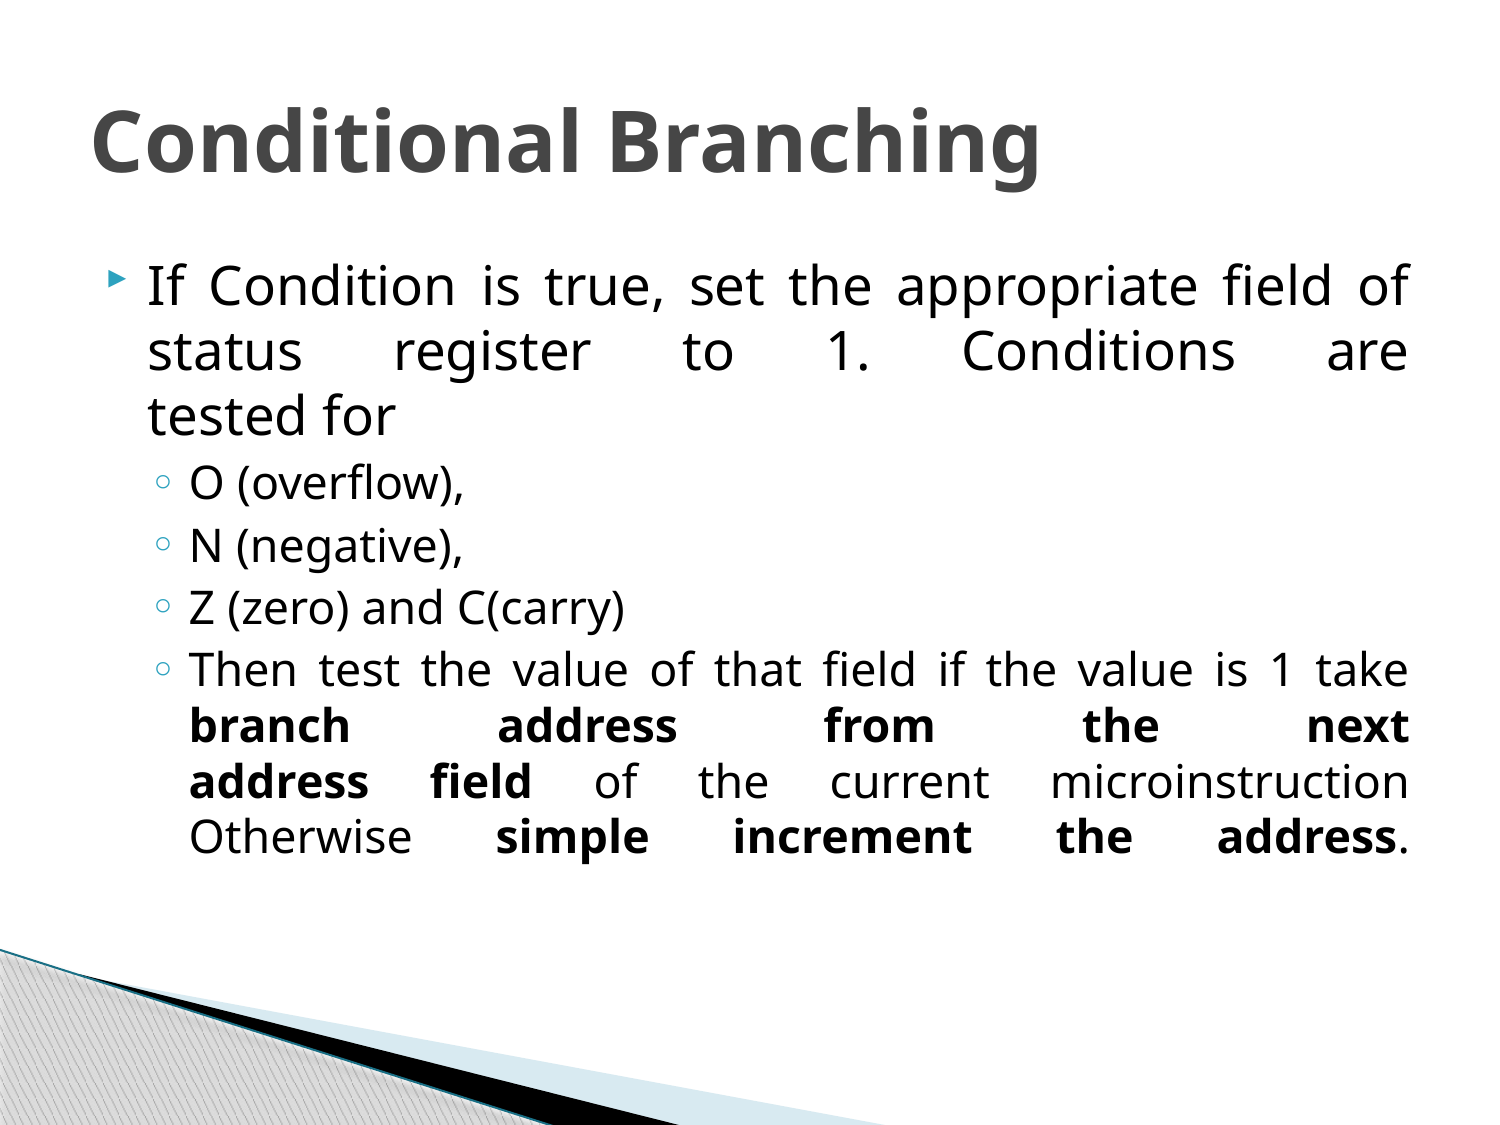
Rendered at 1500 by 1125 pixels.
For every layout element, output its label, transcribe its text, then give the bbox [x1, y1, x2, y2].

title Conditional Branching [75, 45, 1425, 233]
list If Condition is true, set the appropriate field of status register to 1. Conditions are tested for O (overflow), N (negative), Z (zero) and C(carry) Then test the value of that field if the value is 1 take branch address from the next address field of the current microinstruction Otherwise simple increment the address. [75, 243, 1425, 986]
